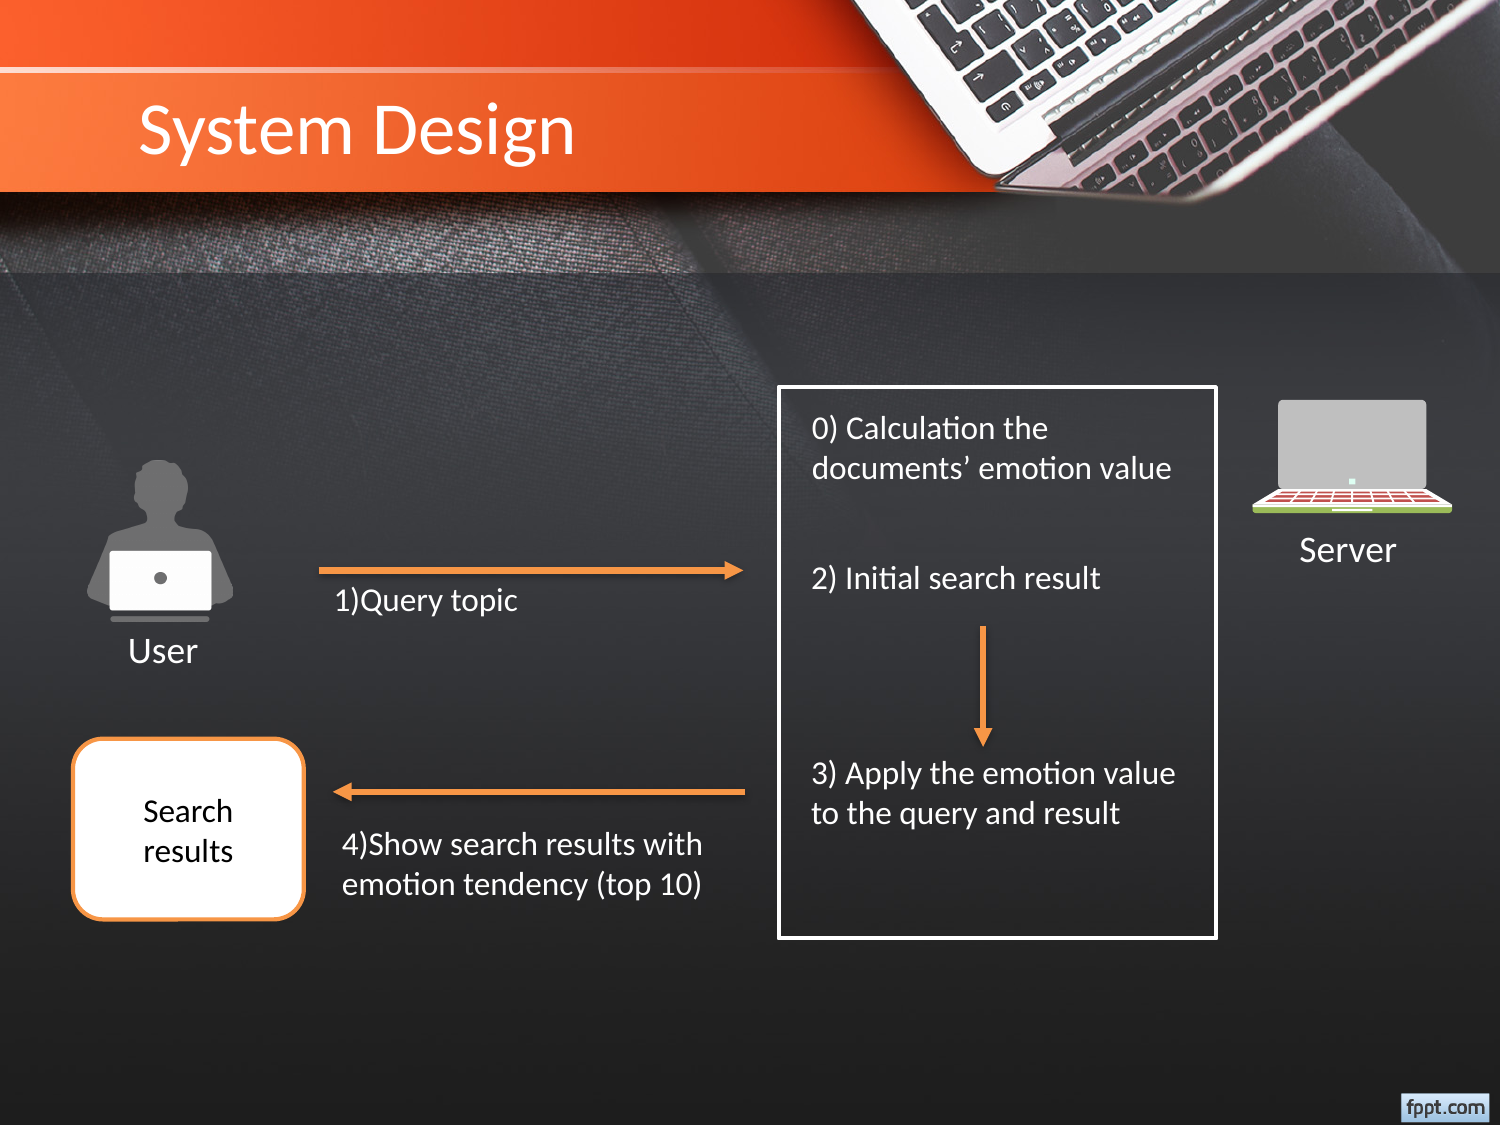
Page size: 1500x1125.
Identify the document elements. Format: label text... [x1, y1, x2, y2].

title System Design [123, 61, 1402, 187]
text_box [72, 386, 1453, 939]
picture [0, 0, 1500, 1125]
